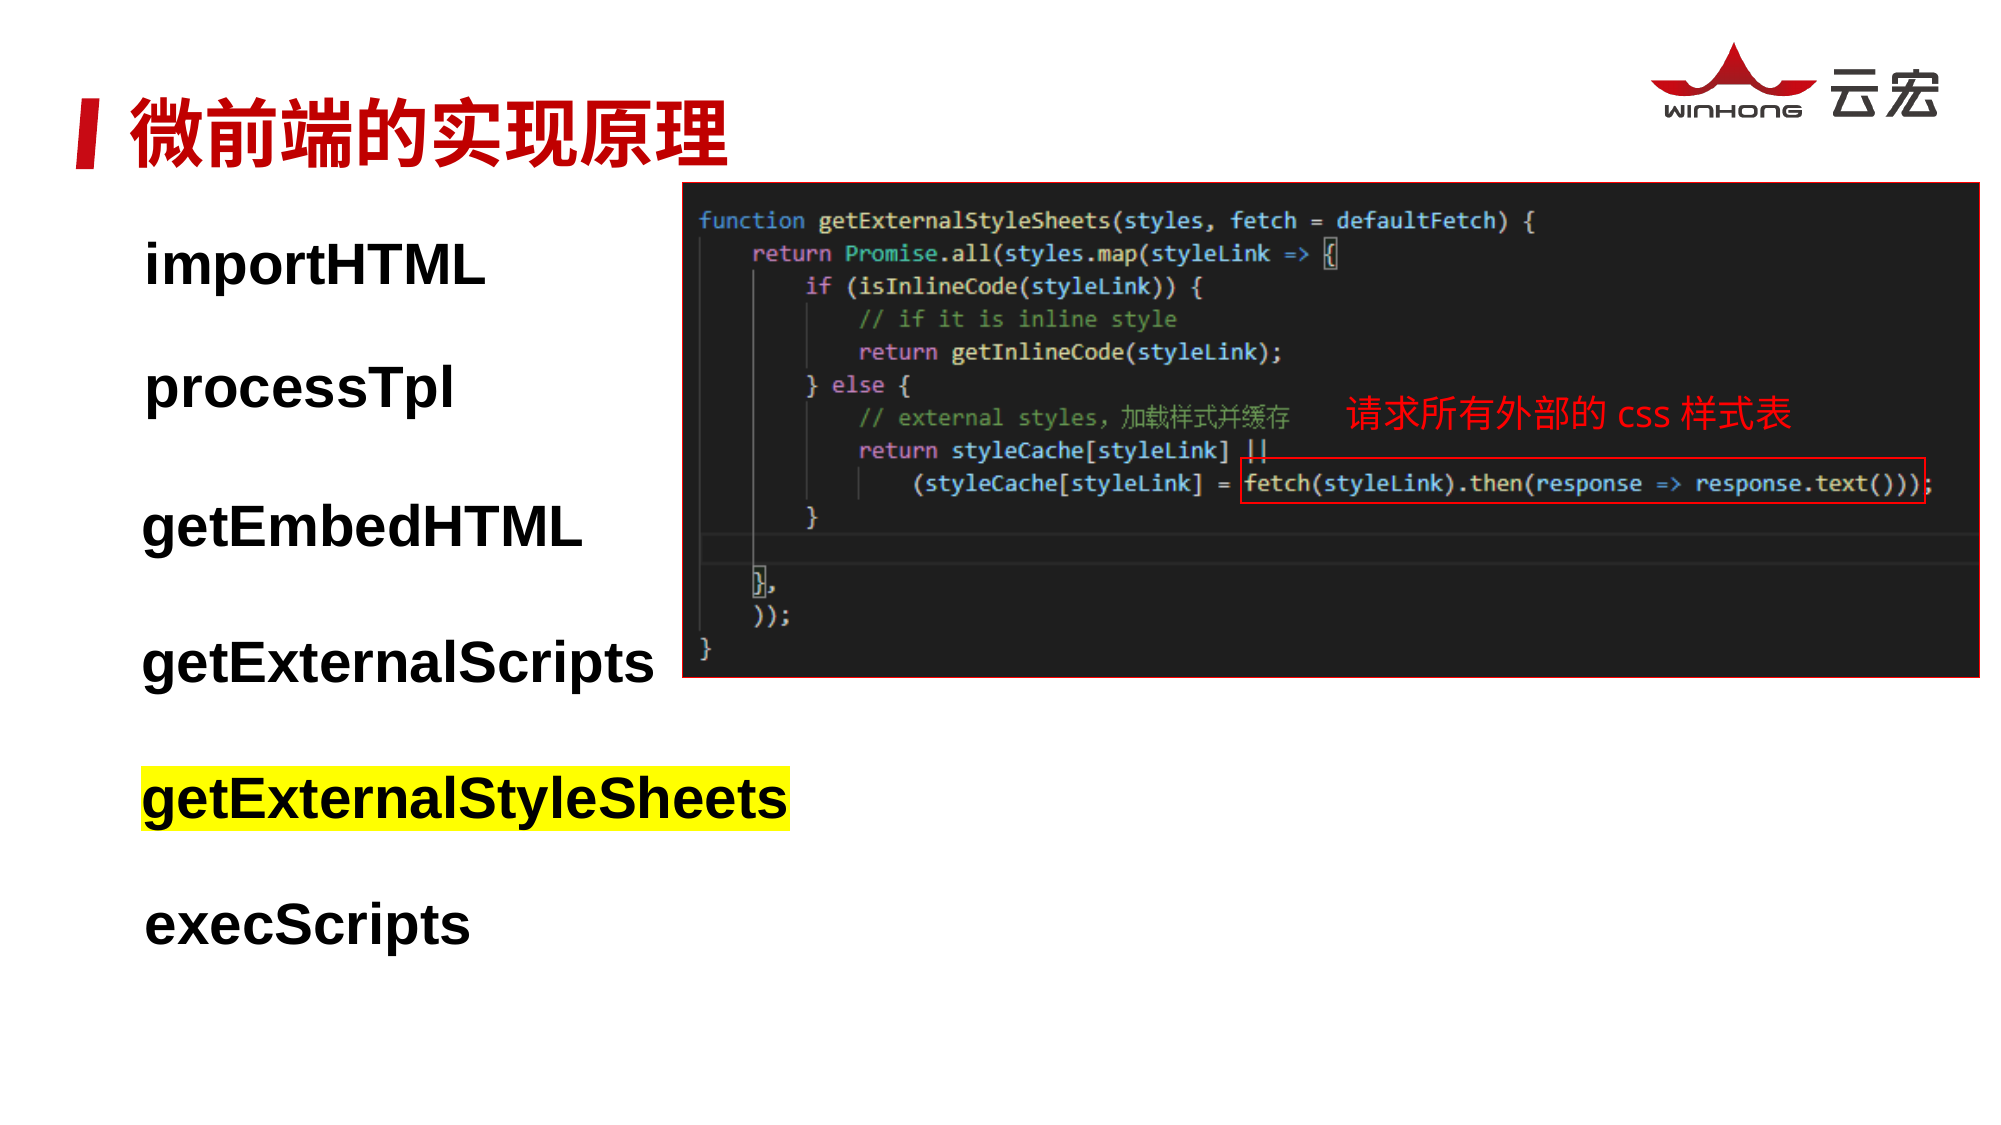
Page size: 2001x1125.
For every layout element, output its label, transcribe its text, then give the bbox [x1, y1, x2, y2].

text_box getEmbedHTML [126, 480, 632, 566]
picture [1638, 0, 1954, 178]
text_box getExternalScripts [126, 616, 683, 702]
text_box execScripts [130, 878, 835, 964]
text_box getExternalStyleSheets [126, 753, 831, 838]
text_box 微前端的实现原理 [130, 78, 1034, 183]
text_box importHTML [130, 218, 584, 304]
picture [682, 182, 1980, 678]
text_box processTpl [130, 342, 497, 427]
